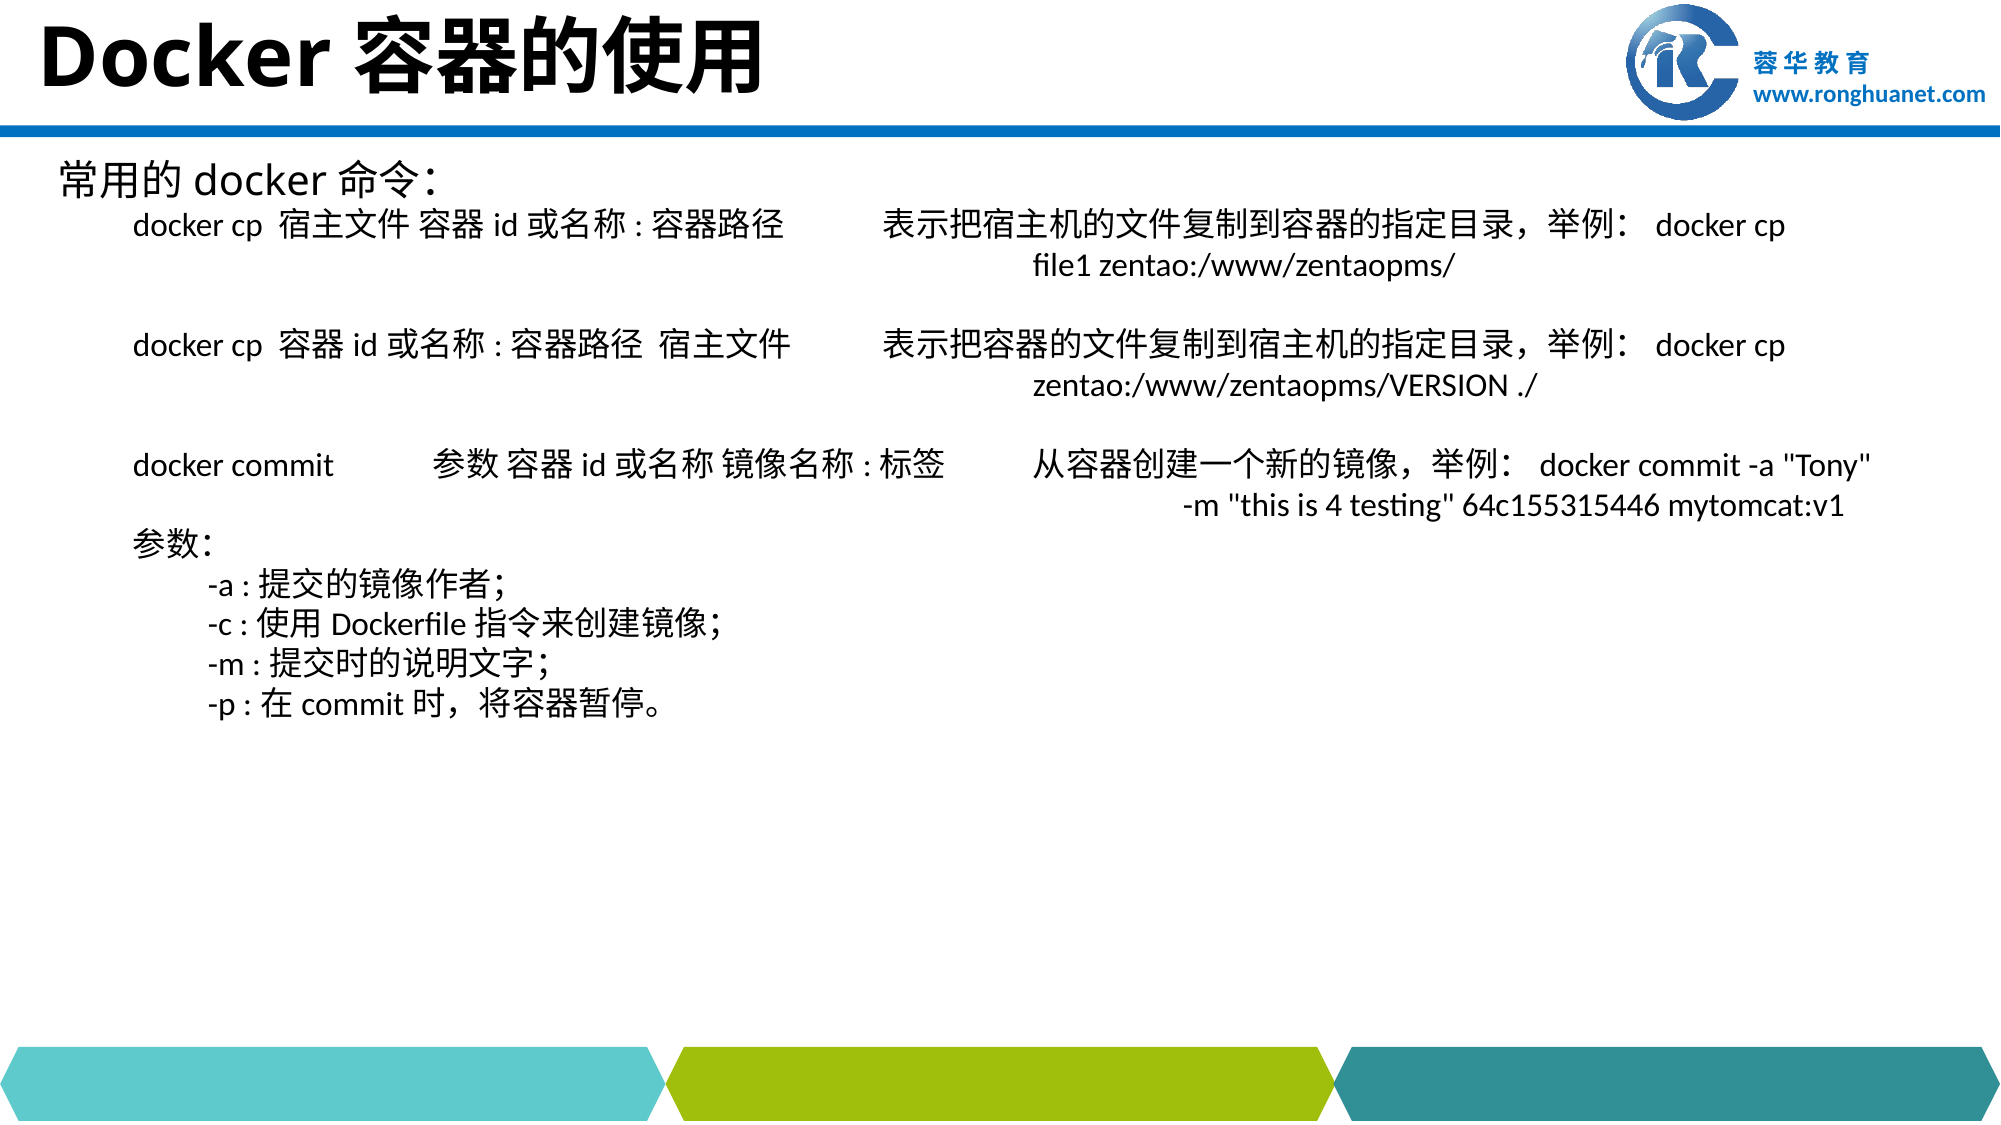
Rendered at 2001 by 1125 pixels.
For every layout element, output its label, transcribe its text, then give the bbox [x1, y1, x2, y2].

picture [1626, 4, 1739, 132]
text_box 常用的docker命令： docker cp 宿主文件 容器id或名称:容器路径 表示把宿主机的文件复制到容器的指定目录，举例：docker cp file1 zentao:/www/zentaopms/ docker cp 容器id或名称:容器路径 宿主文件 表示把容器的文件复制到宿主机的指定目录，举例：docker cp zentao:/www/zentaopms/VERSION ./ docker commit 参数 容器id或名称 镜像名称:标签 从容器创建一个新的镜像，举例：docker commit -a "Tony" -m "this is 4 testing" 64c155315446 mytomcat:v1 参数： -a :提交的镜像作者； -c :使用Dockerfile指令来创建镜像； -m :提交时的说明文字； -p :在commit时，将容器暂停。 [43, 145, 1945, 730]
title Docker容器的使用 [22, 0, 1591, 106]
